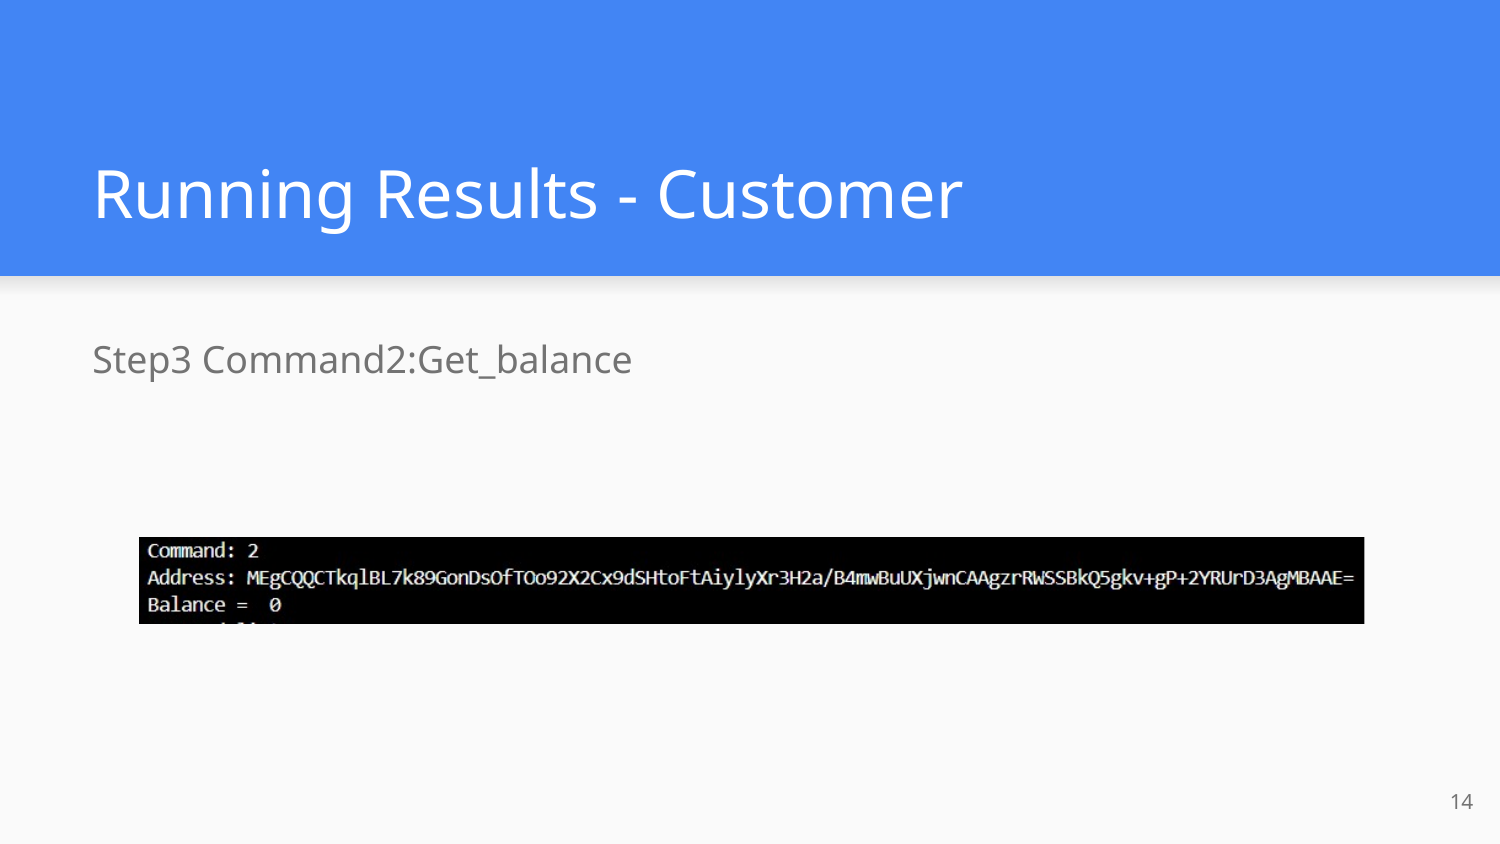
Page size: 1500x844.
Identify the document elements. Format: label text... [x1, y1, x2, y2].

list Step3 Command2:Get_balance [77, 314, 1427, 760]
title Running Results - Customer [77, 121, 1427, 248]
slide_number 14 [1398, 770, 1489, 835]
picture [138, 536, 1365, 624]
